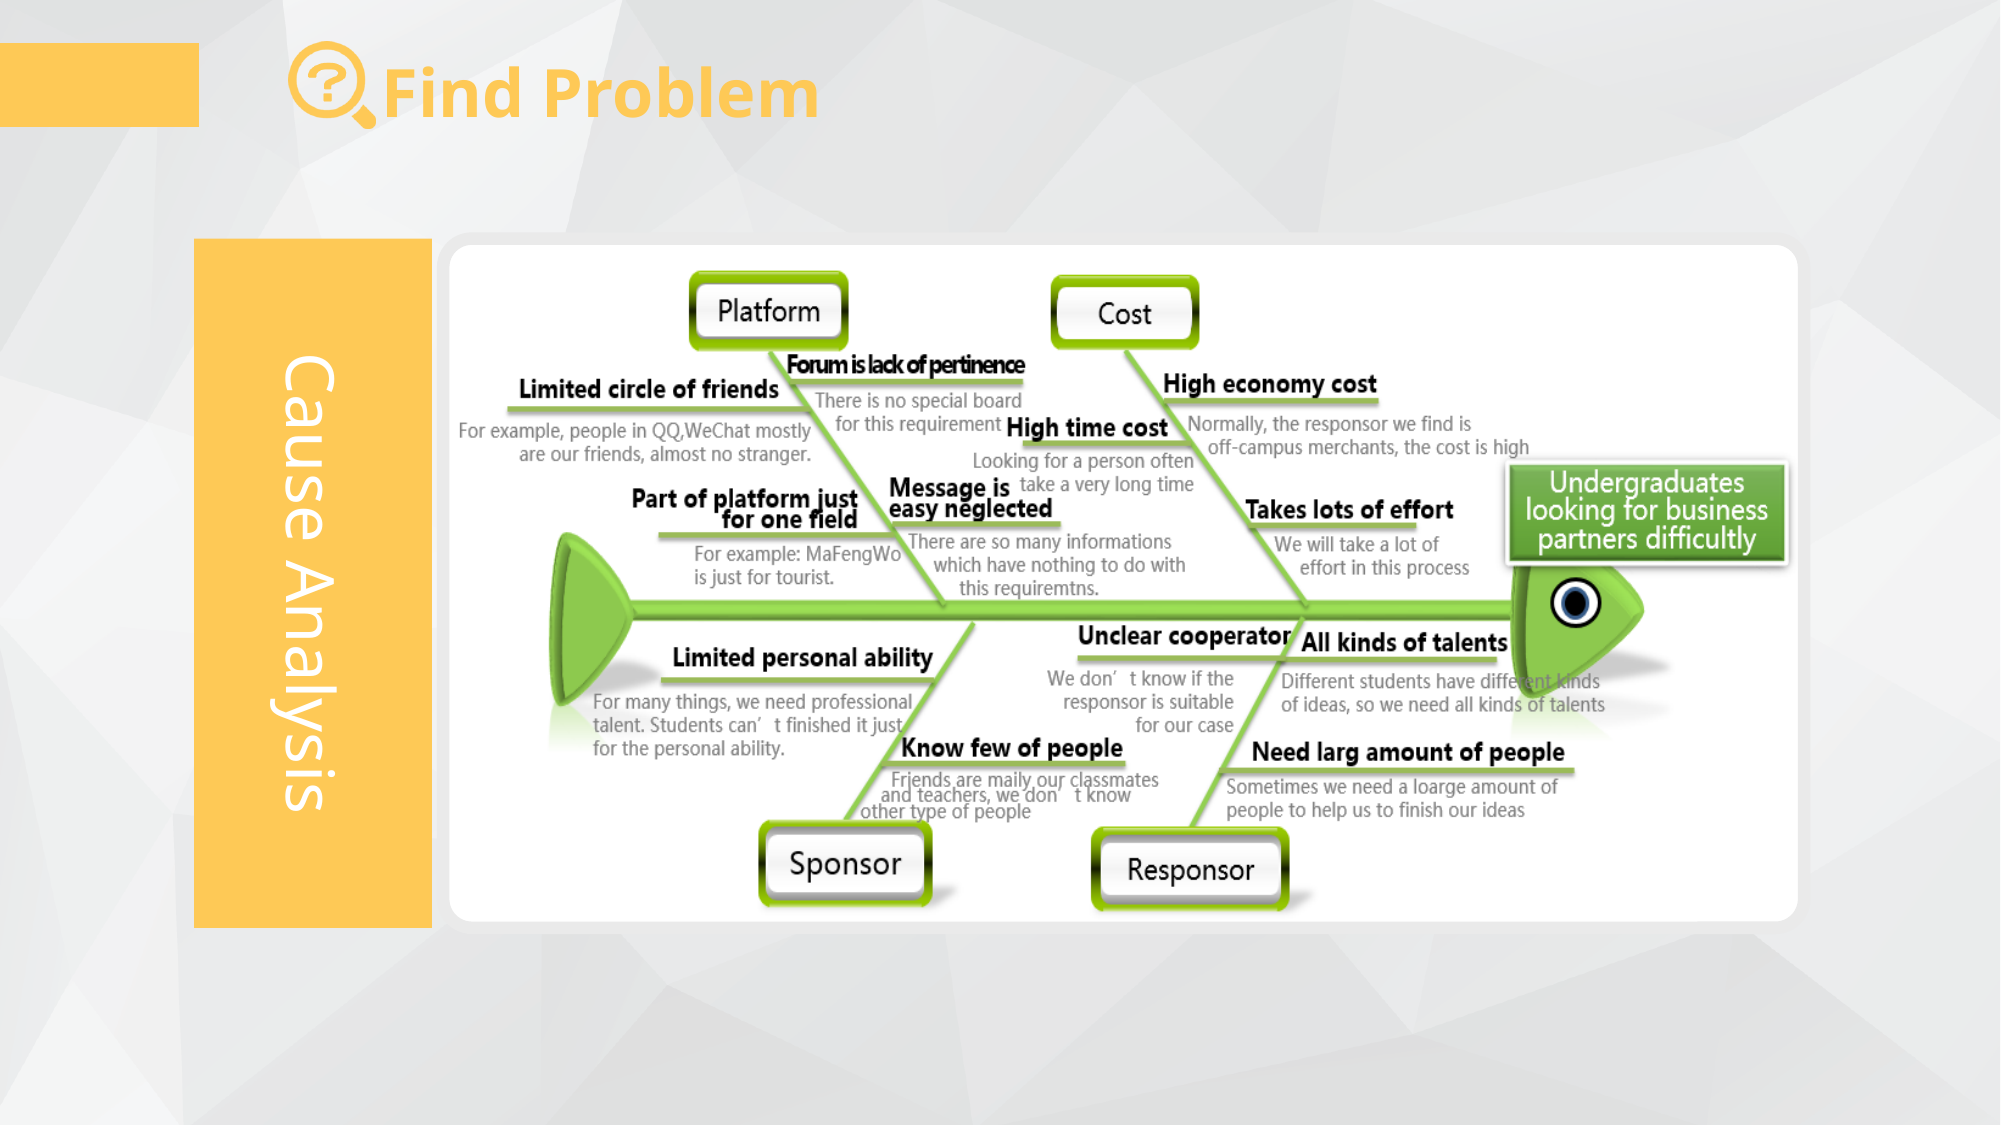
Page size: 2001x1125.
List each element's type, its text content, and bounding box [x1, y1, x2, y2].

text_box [0, 41, 856, 140]
text_box Cause Analysis [192, 236, 434, 930]
picture [0, 0, 2001, 1125]
